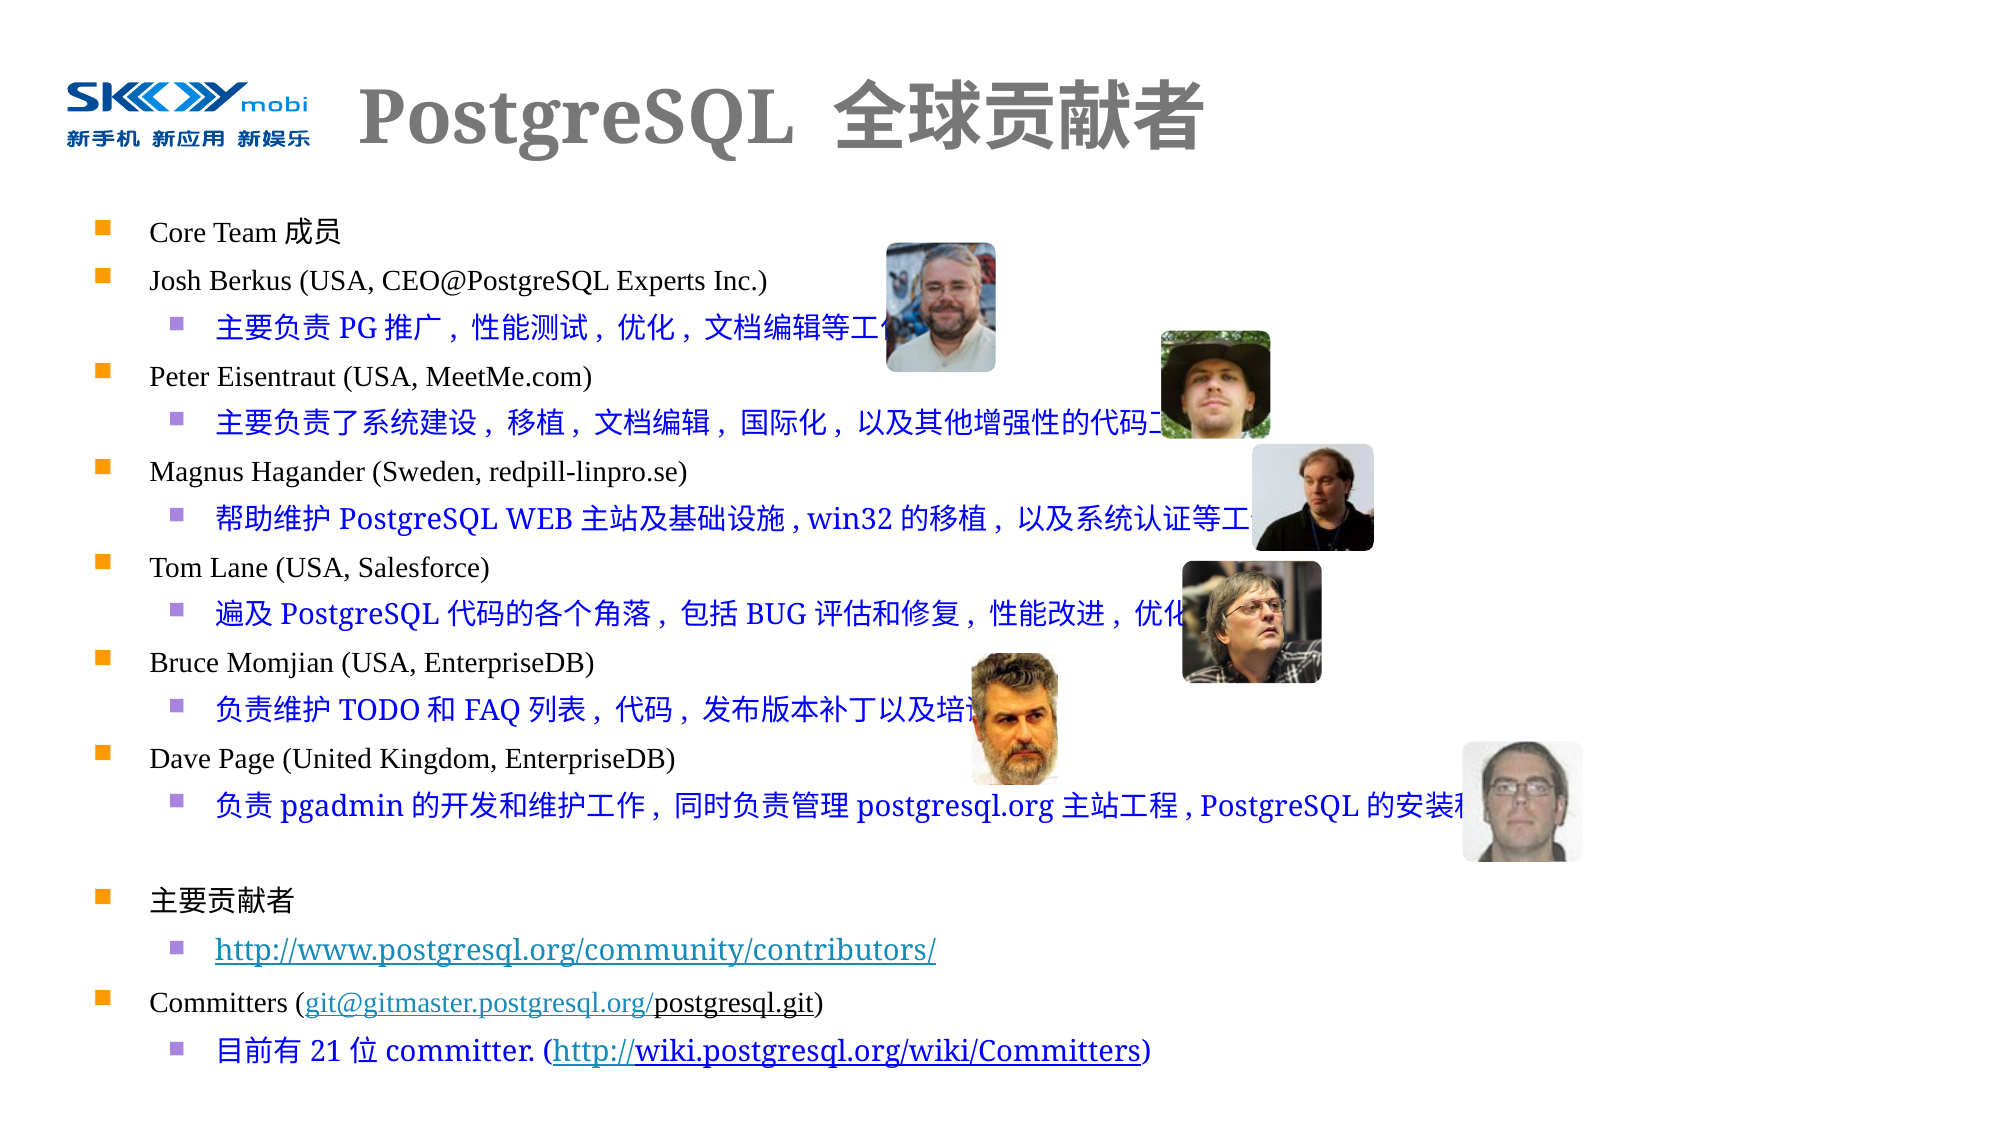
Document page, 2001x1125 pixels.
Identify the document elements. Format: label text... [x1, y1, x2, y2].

picture [971, 652, 1059, 786]
picture [1462, 741, 1584, 862]
title PostgreSQL 全球贡献者 [343, 60, 1901, 167]
picture [1182, 560, 1322, 684]
picture [1251, 443, 1375, 552]
list Core Team成员 Josh Berkus (USA, CEO@PostgreSQL Experts Inc.) 主要负责PG推广, 性能测试, 优化, 文档编辑等工作. Peter Eisentraut (USA, MeetMe.com) 主要负责了系统建设, 移植, 文档编辑, 国际化, 以及其他增强性的代码工作. Magnus Hagander (Sweden, redpill-linpro.se) 帮助维护PostgreSQL WEB主站及基础设施, win32的移植, 以及系统认证等工作. Tom Lane (USA, Salesforce) 遍及PostgreSQL代码的各个角落, 包括BUG评估和修复, 性能改进, 优化等. Bruce Momjian (USA, EnterpriseDB) 负责维护TODO和FAQ列表, 代码, 发布版本补丁以及培训. Dave Page (United Kingdom, EnterpriseDB) 负责pgadmin的开发和维护工作, 同时负责管理postgresql.org主站工程, PostgreSQL的安装程序等. 主要贡献者 http://www.postgresql.org/community/contributors/ Committers (git@gitmaster.postgresql.org/postgresql.git) 目前有21位committer. (http://wiki.postgresql.org/wiki/Committers) [77, 198, 1901, 1020]
picture [886, 242, 996, 373]
picture [1159, 330, 1271, 439]
